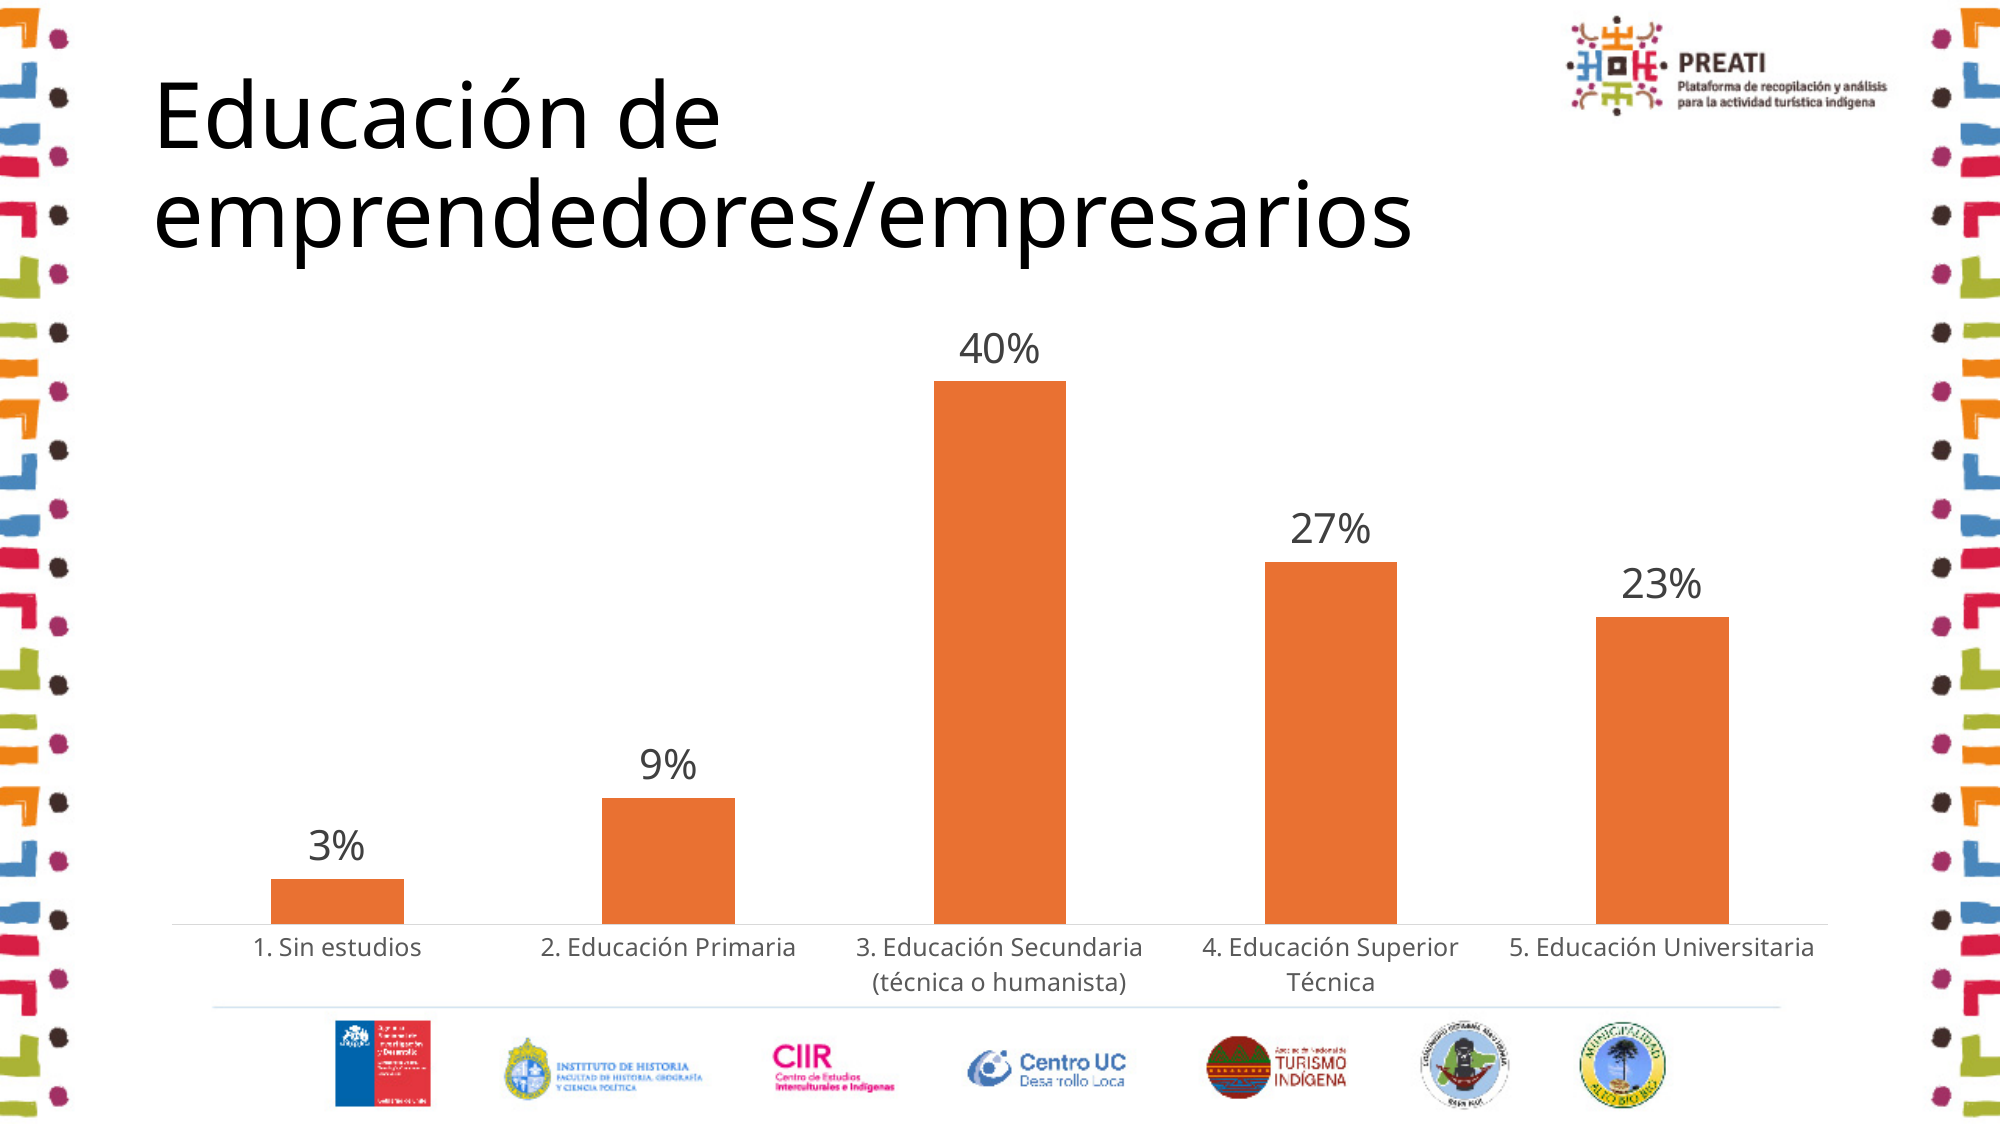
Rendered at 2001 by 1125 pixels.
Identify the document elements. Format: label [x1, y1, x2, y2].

picture [0, 0, 2000, 1125]
chart [136, 298, 1863, 1014]
